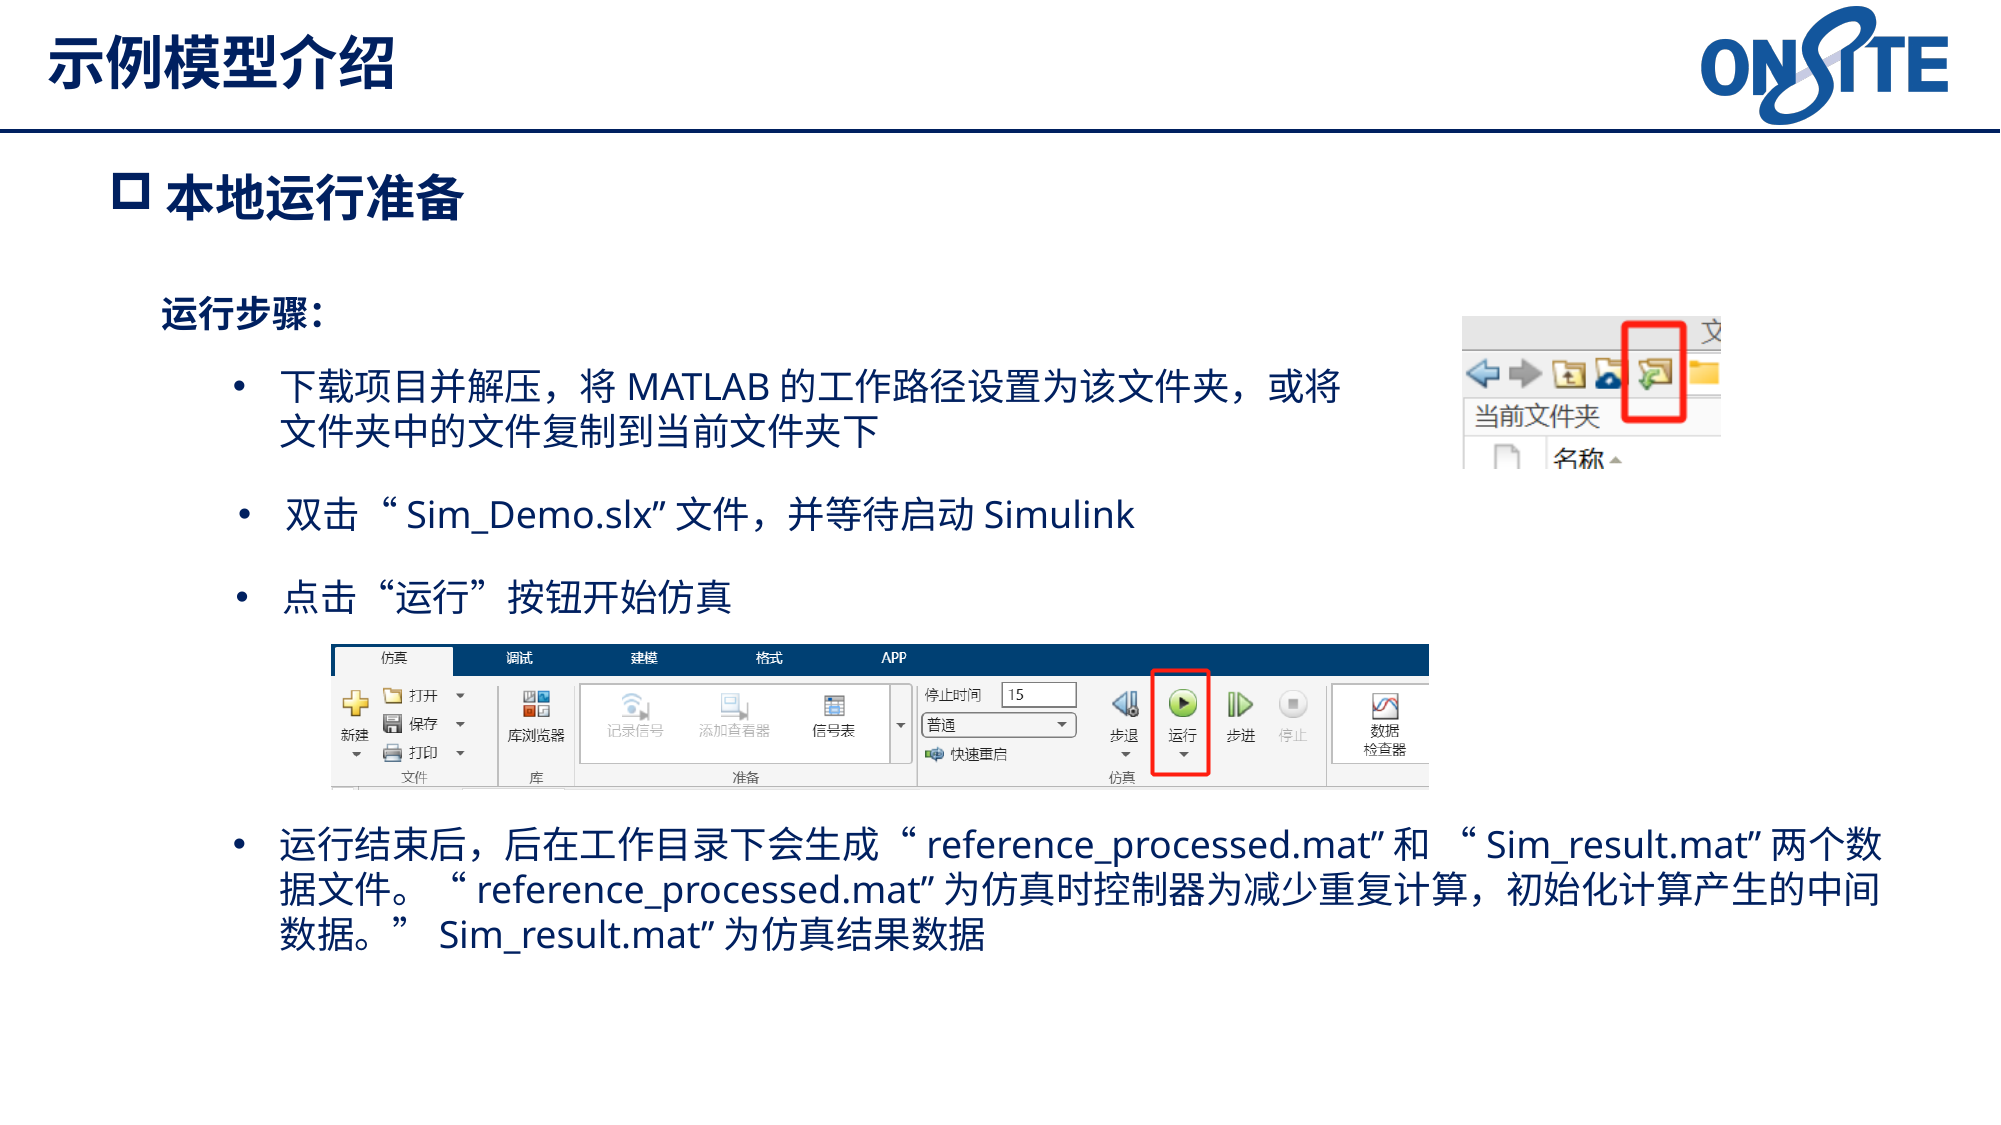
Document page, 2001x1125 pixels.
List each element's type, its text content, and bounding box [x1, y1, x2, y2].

text_box 双击“Sim_Demo.slx”文件，并等待启动Simulink [223, 483, 1151, 544]
text_box 下载项目并解压，将MATLAB的工作路径设置为该文件夹，或将文件夹中的文件复制到当前文件夹下 [218, 355, 1386, 461]
text_box 点击“运行”按钮开始仿真 [220, 566, 748, 627]
text_box 运行步骤： [147, 261, 407, 343]
picture [1462, 316, 1721, 469]
picture [331, 644, 1429, 790]
text_box 示例模型介绍 [32, 25, 1463, 107]
text_box 运行结束后，后在工作目录下会生成“reference_processed.mat”和 “Sim_result.mat”两个数据文件。“reference_processed.mat”为仿真时控制器为减少重复计算，初始化计算产生的中间数据。”Sim_result.mat”为仿真结果数据 [218, 814, 1904, 964]
picture [1701, 6, 1948, 125]
title 本地运行准备 [93, 159, 1360, 242]
